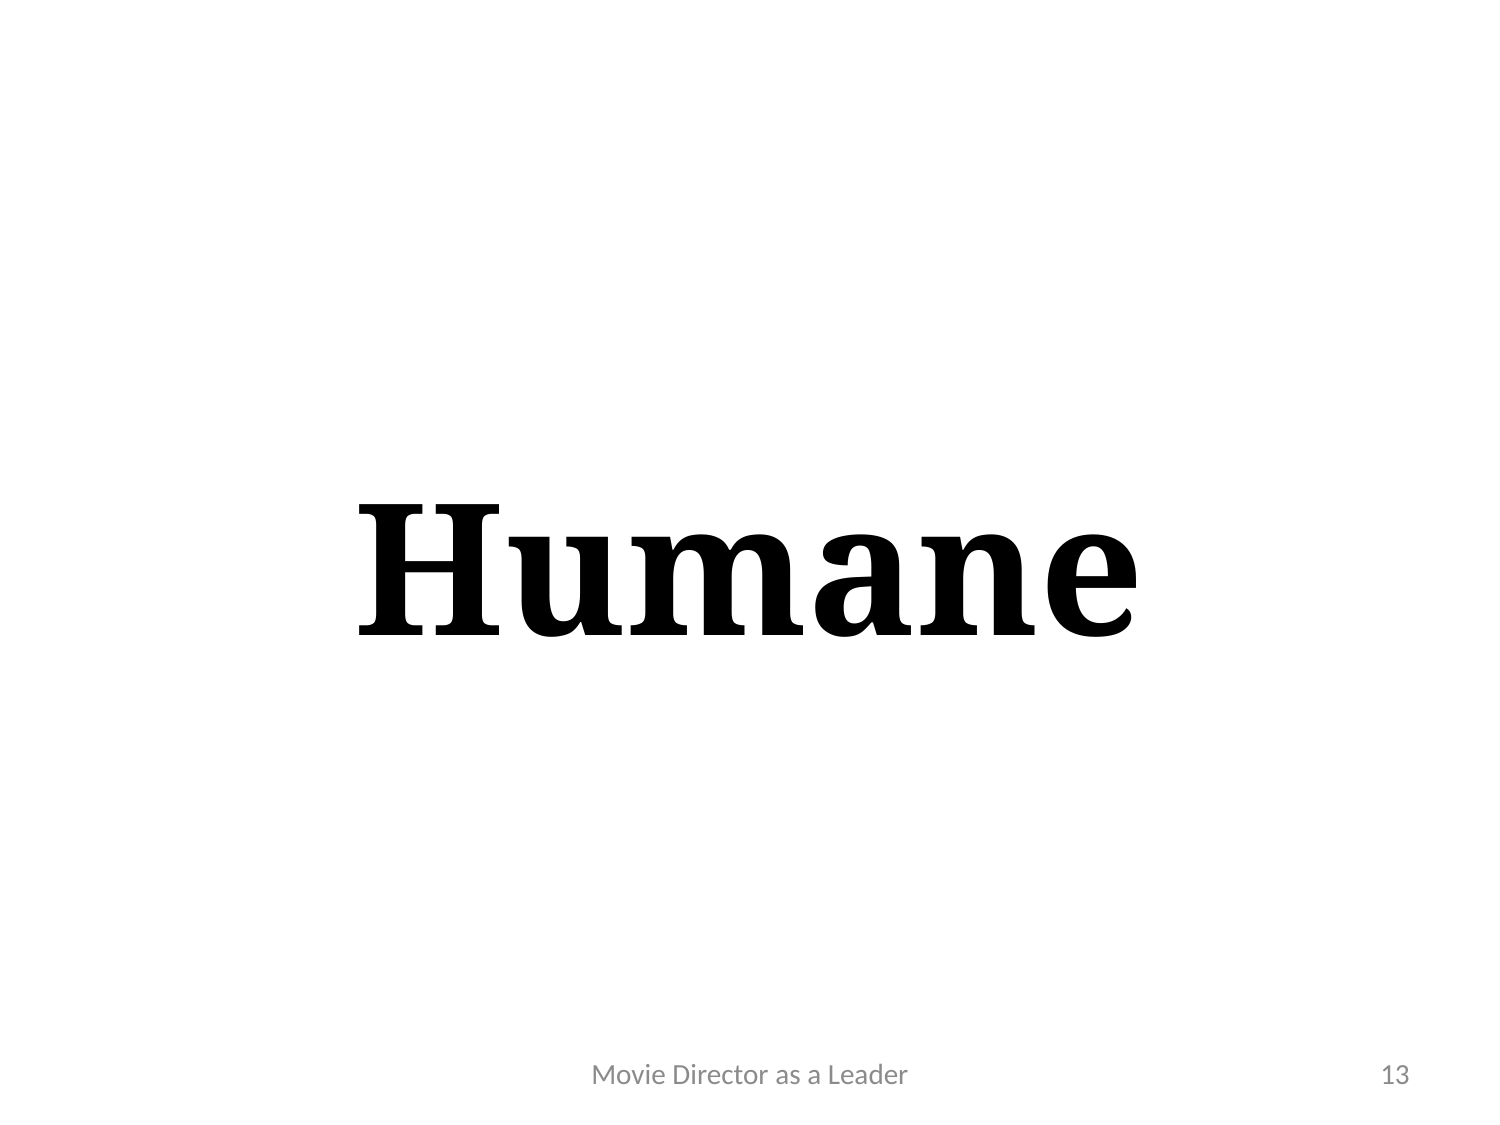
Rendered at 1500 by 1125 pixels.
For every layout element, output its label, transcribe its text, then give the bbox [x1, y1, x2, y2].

title Humane [75, 468, 1425, 657]
footer Movie Director as a Leader [512, 1042, 988, 1103]
slide_number 13 [1074, 1042, 1425, 1103]
